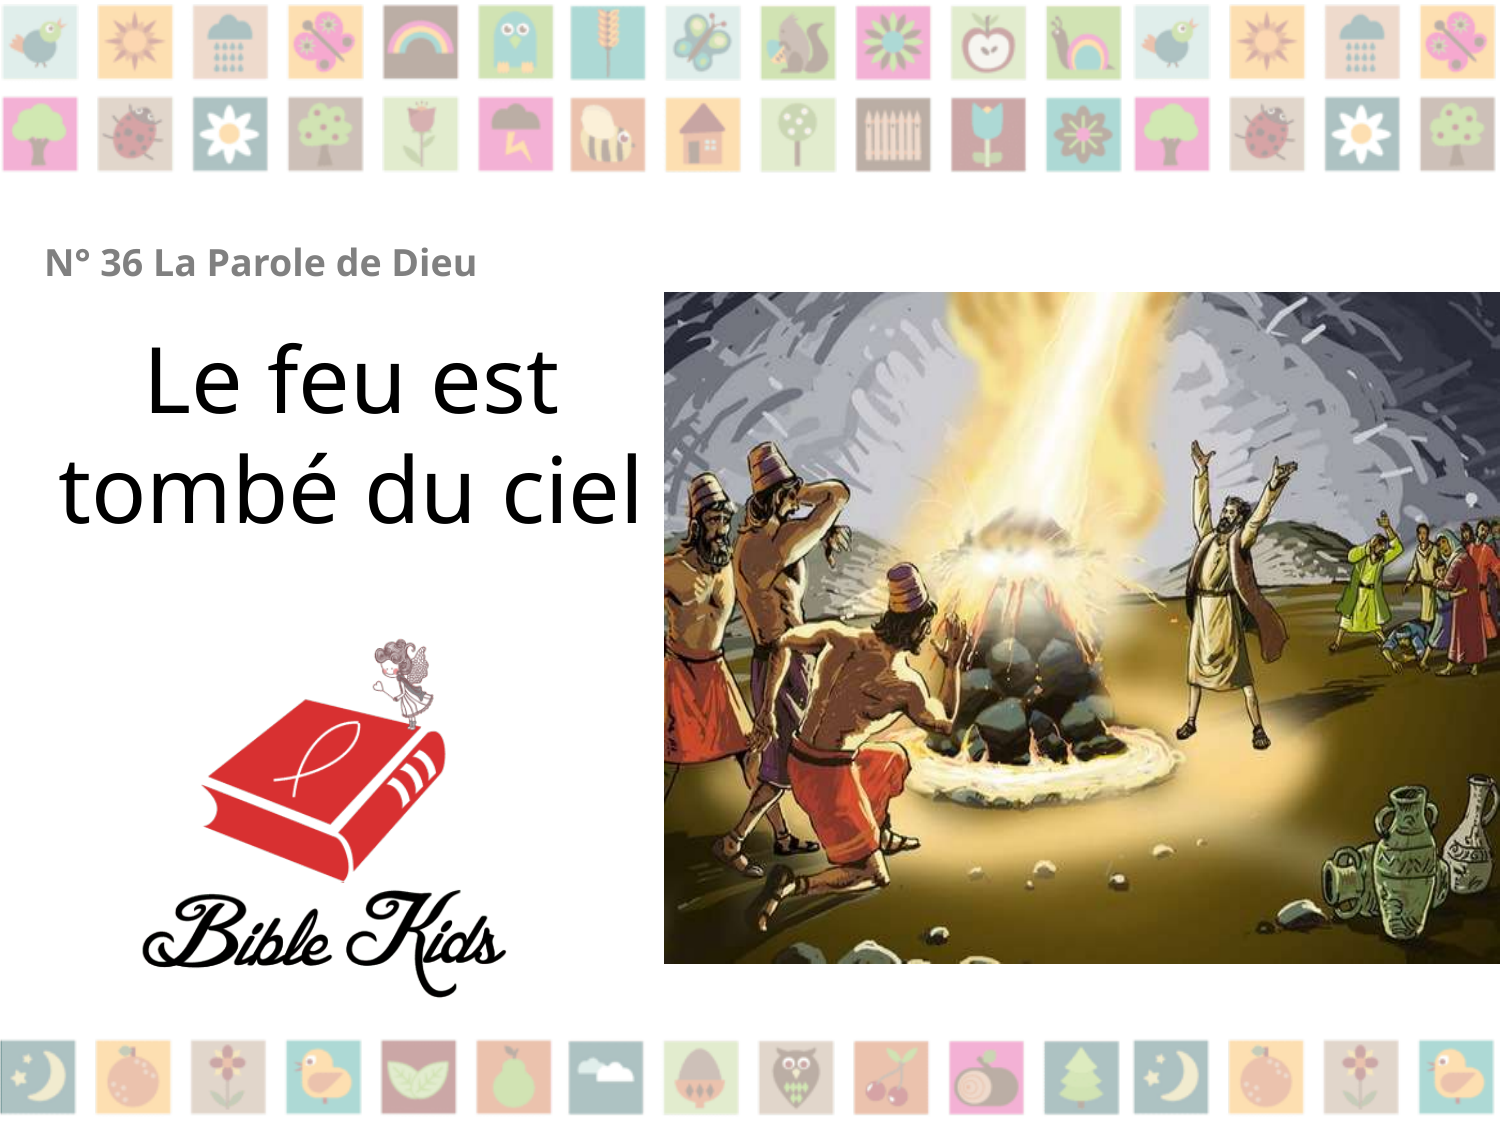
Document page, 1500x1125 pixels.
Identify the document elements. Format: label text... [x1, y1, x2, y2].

text_box N° 36 La Parole de Dieu [29, 231, 543, 292]
picture [117, 600, 544, 1027]
text_box Le feu est tombé du ciel [29, 314, 659, 550]
picture [664, 292, 1500, 965]
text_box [0, 3, 1500, 181]
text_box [0, 1028, 1500, 1118]
